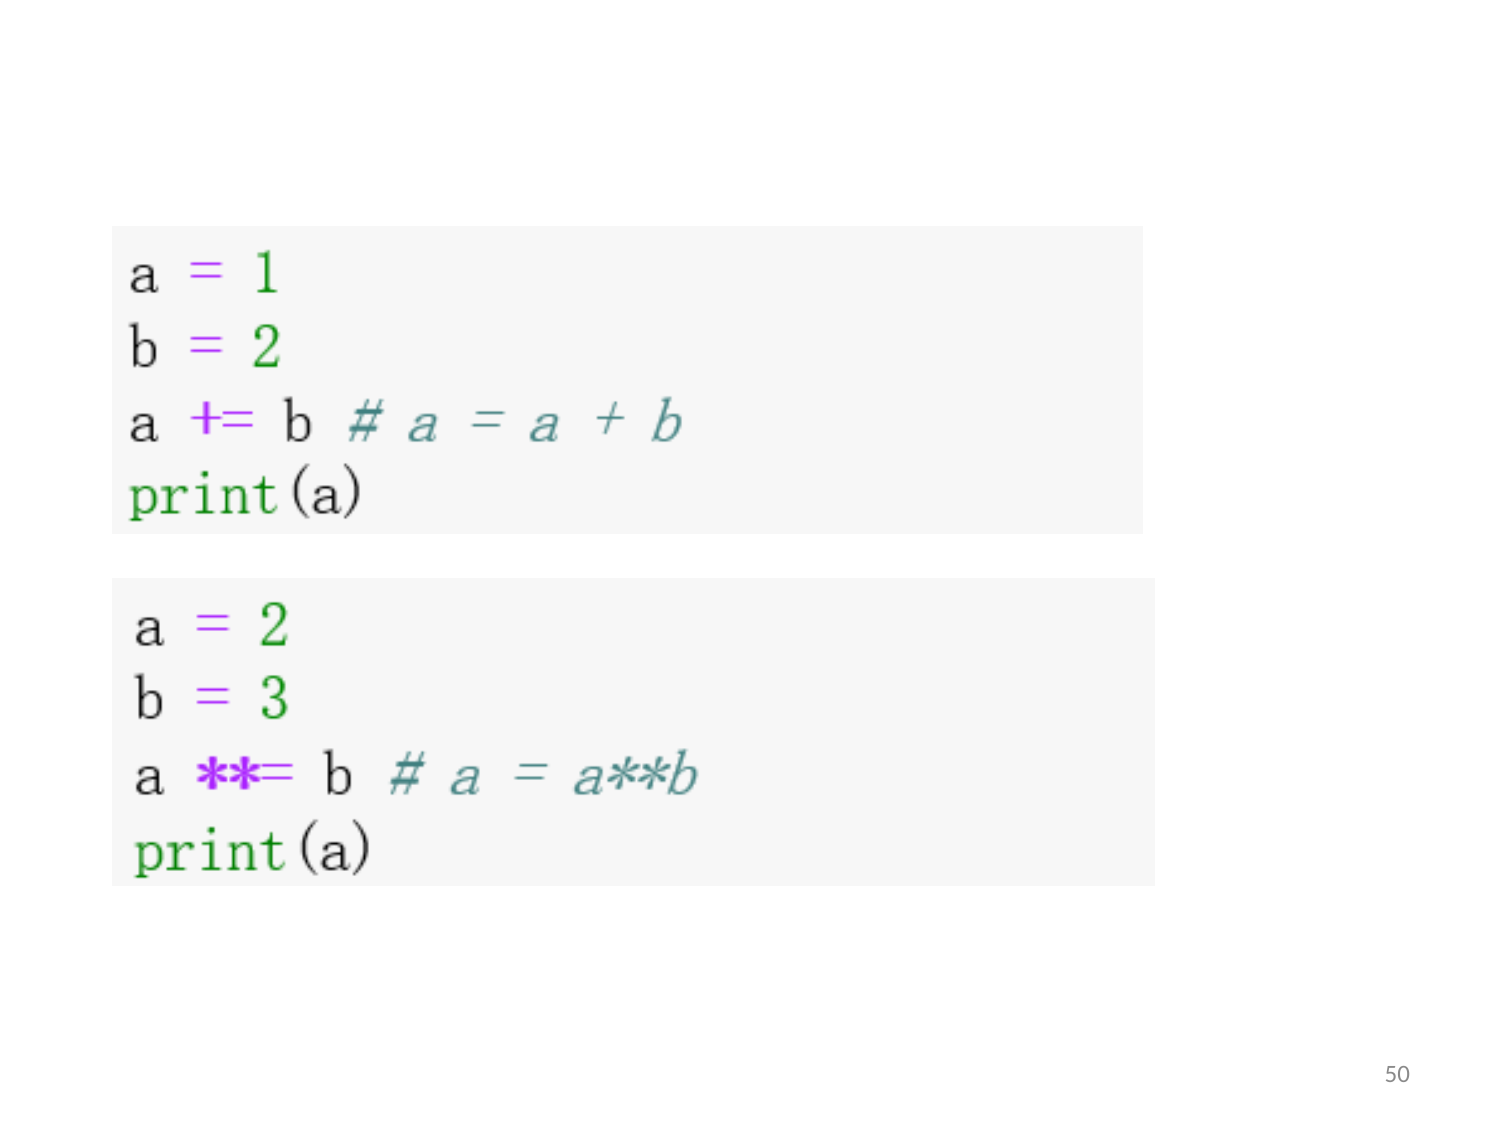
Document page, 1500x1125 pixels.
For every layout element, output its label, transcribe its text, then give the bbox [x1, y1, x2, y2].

picture [111, 226, 1143, 535]
slide_number 50 [1074, 1042, 1425, 1103]
picture [111, 578, 1155, 887]
